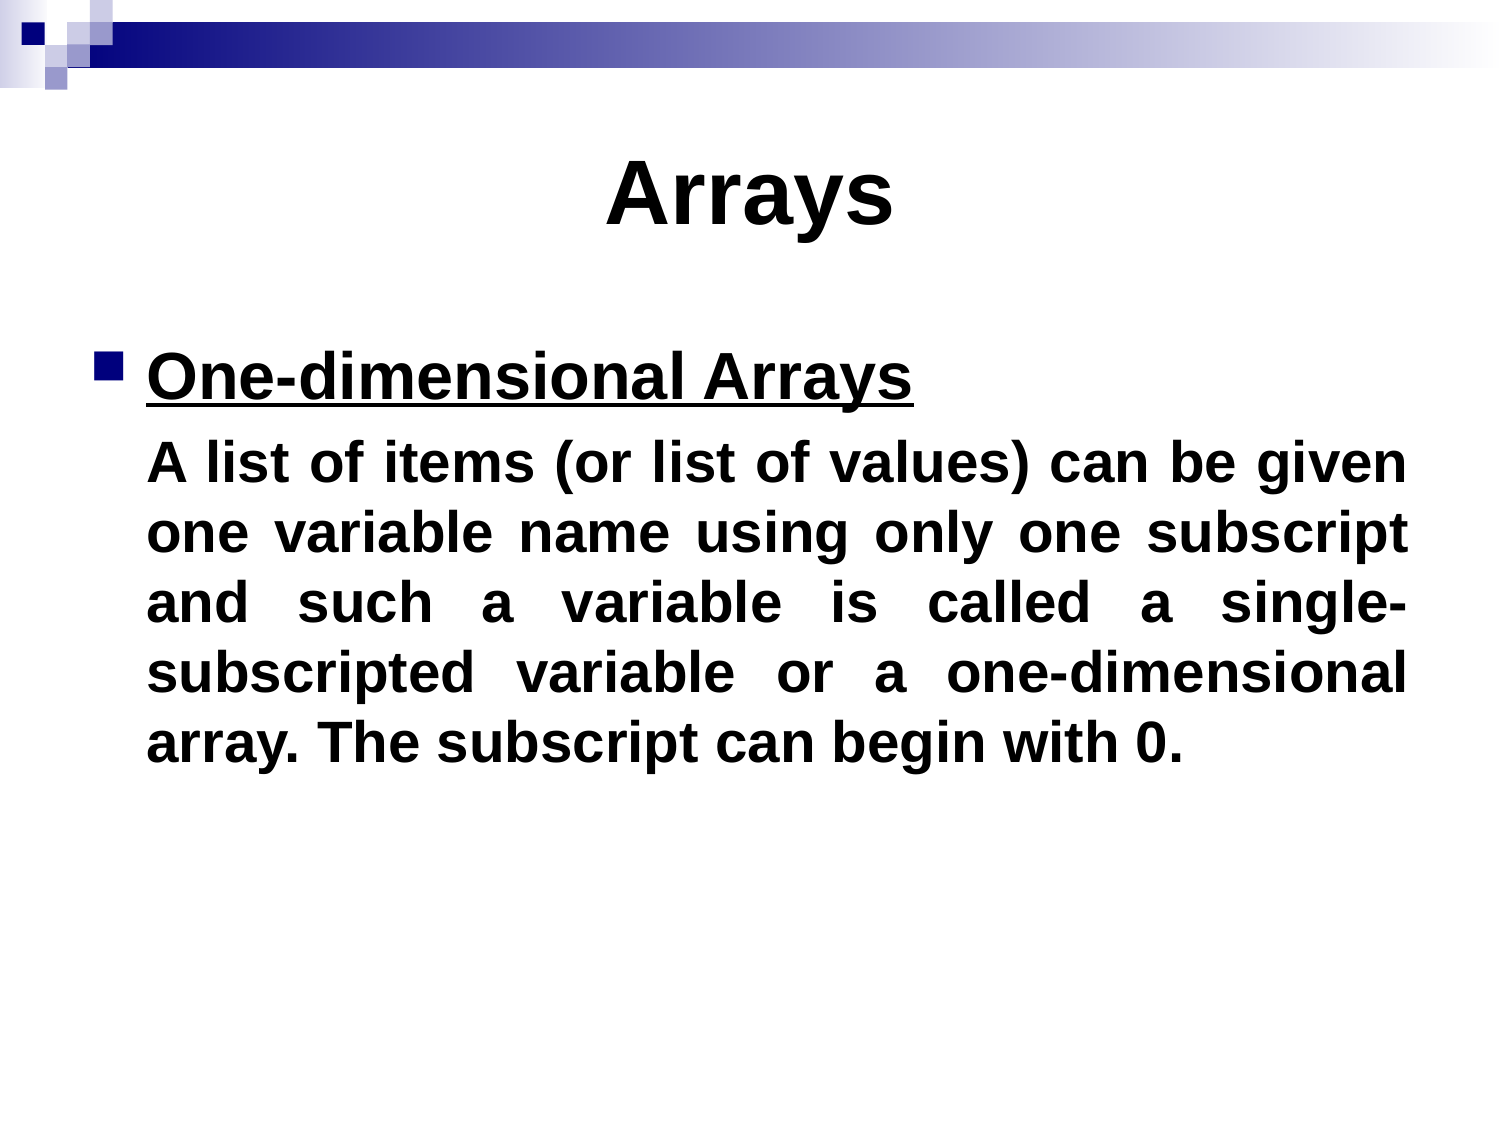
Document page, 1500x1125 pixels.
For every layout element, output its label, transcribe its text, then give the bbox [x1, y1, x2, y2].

list One-dimensional Arrays A list of items (or list of values) can be given one variable name using only one subscript and such a variable is called a single-subscripted variable or a one-dimensional array. The subscript can begin with 0. [75, 324, 1425, 963]
title Arrays [75, 75, 1425, 300]
